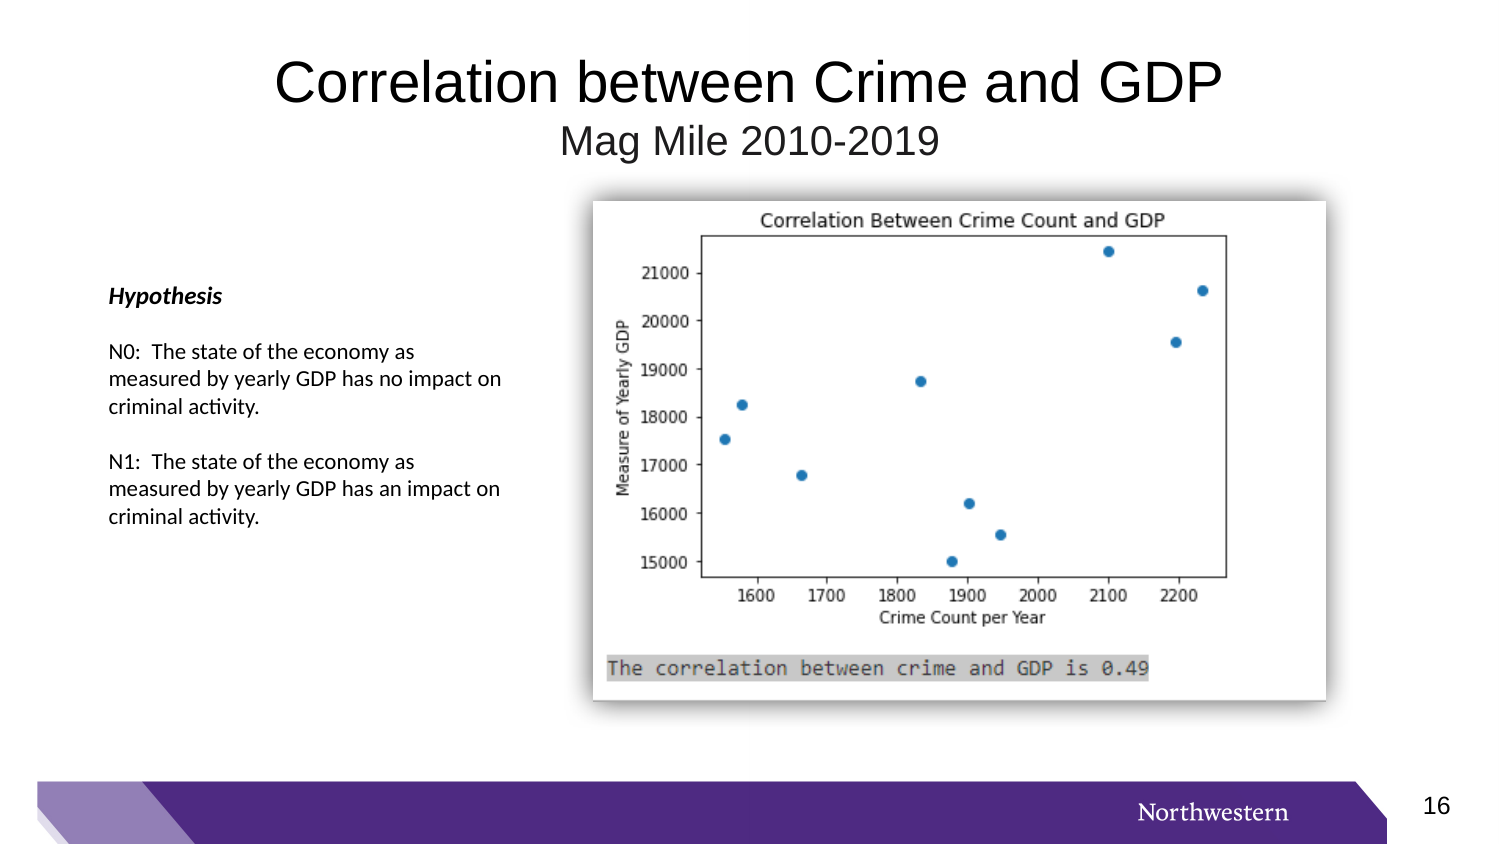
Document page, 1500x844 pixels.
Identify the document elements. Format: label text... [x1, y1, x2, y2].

title Correlation between Crime and GDP Mag Mile 2010-2019 [75, 33, 1425, 175]
text_box Hypothesis N0: The state of the economy as measured by yearly GDP has no impact on criminal activity. N1: The state of the economy as measured by yearly GDP has an impact on criminal activity. [93, 271, 529, 537]
slide_number 15 [1367, 782, 1466, 827]
picture [0, 0, 1499, 844]
